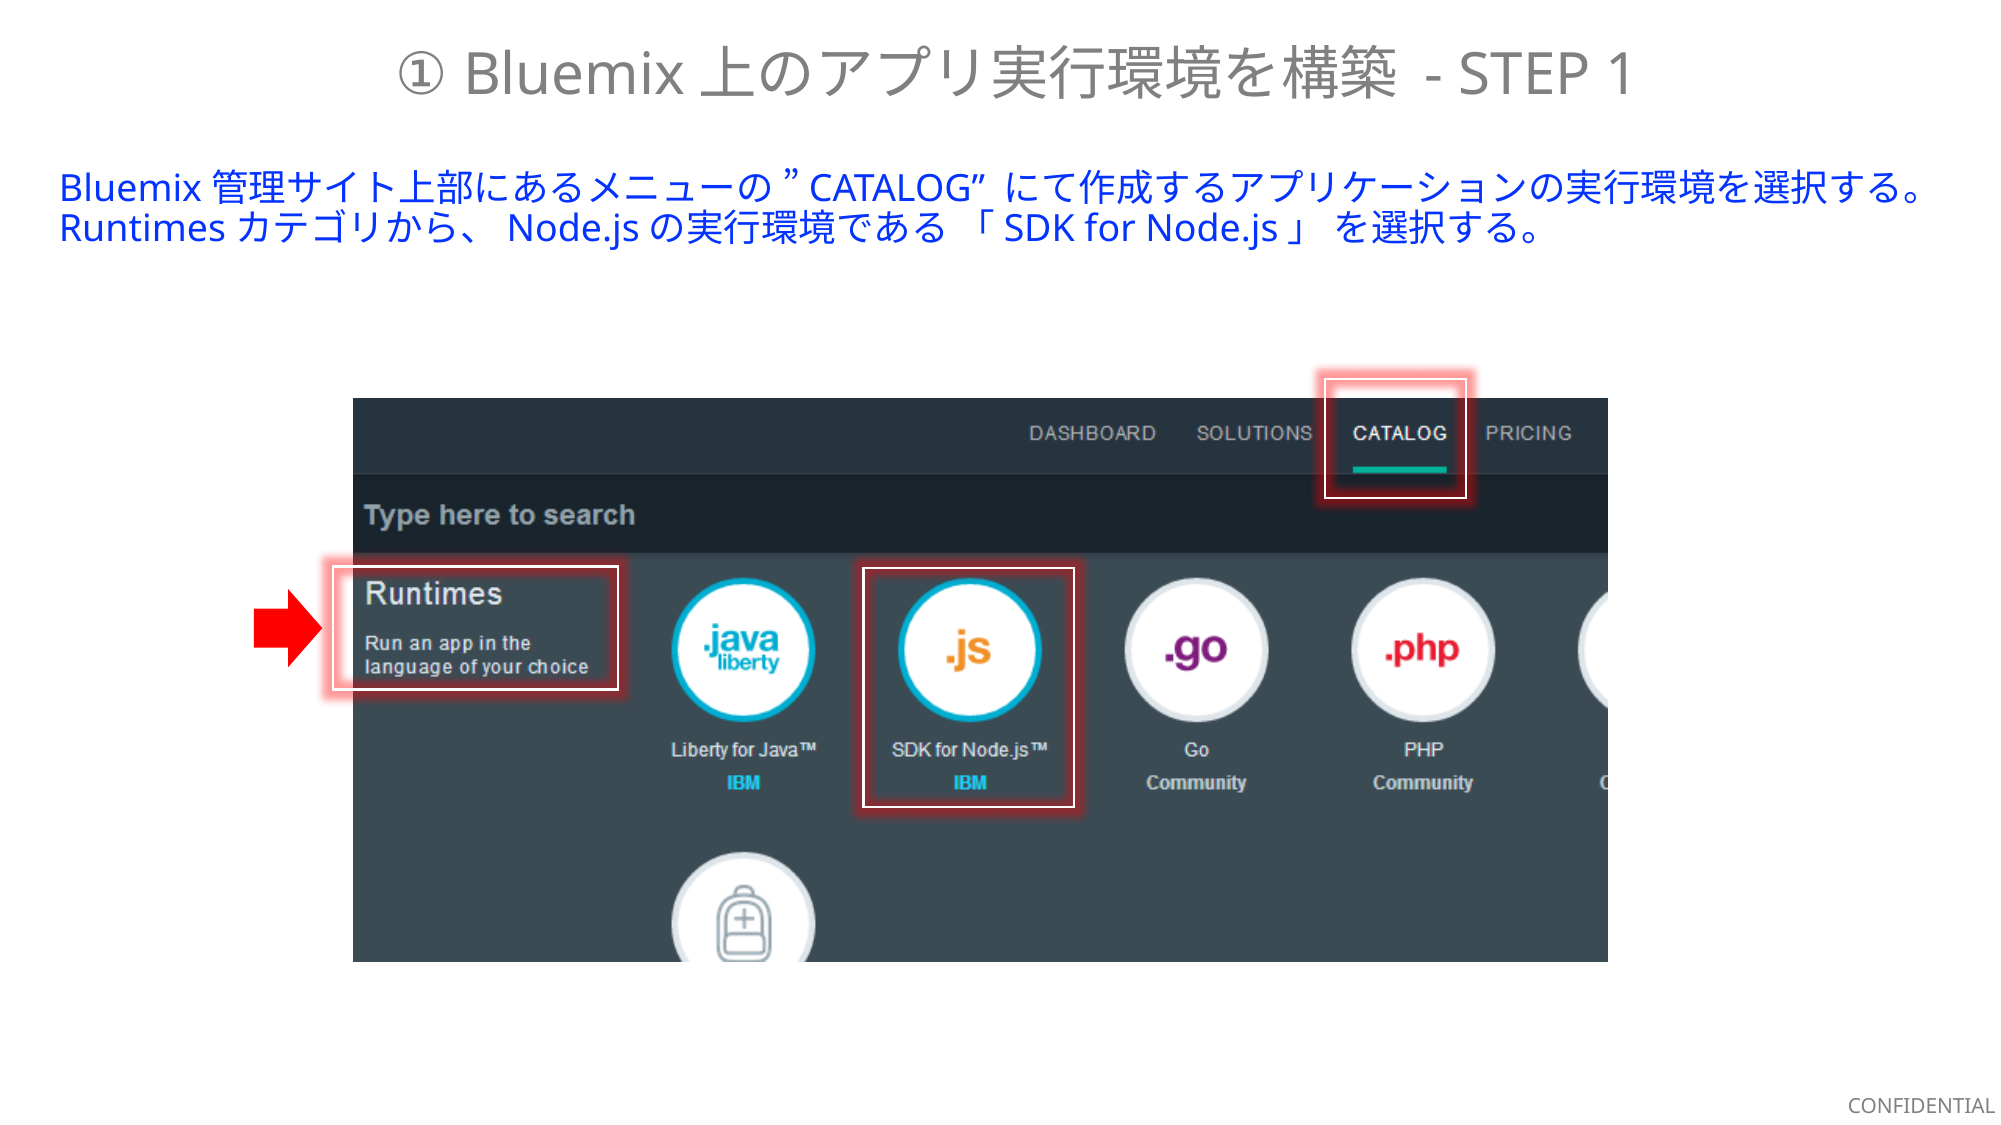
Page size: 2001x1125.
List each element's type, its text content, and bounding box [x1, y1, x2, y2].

text_box CONFIDENTIAL [1833, 1085, 2000, 1125]
text_box [252, 586, 318, 671]
picture [352, 398, 1608, 962]
text_box ① Bluemix上のアプリ実行環境を構築 - STEP 1 [380, 36, 1655, 115]
text_box [1324, 378, 1467, 399]
text_box Bluemix管理サイト上部にあるメニューの ”CATALOG” にて作成するアプリケーションの実行環境を選択する。 Runtimesカテゴリから、Node.jsの実行環境である 「SDK for Node.js」 を選択する。 [44, 161, 1956, 258]
text_box [332, 565, 352, 691]
